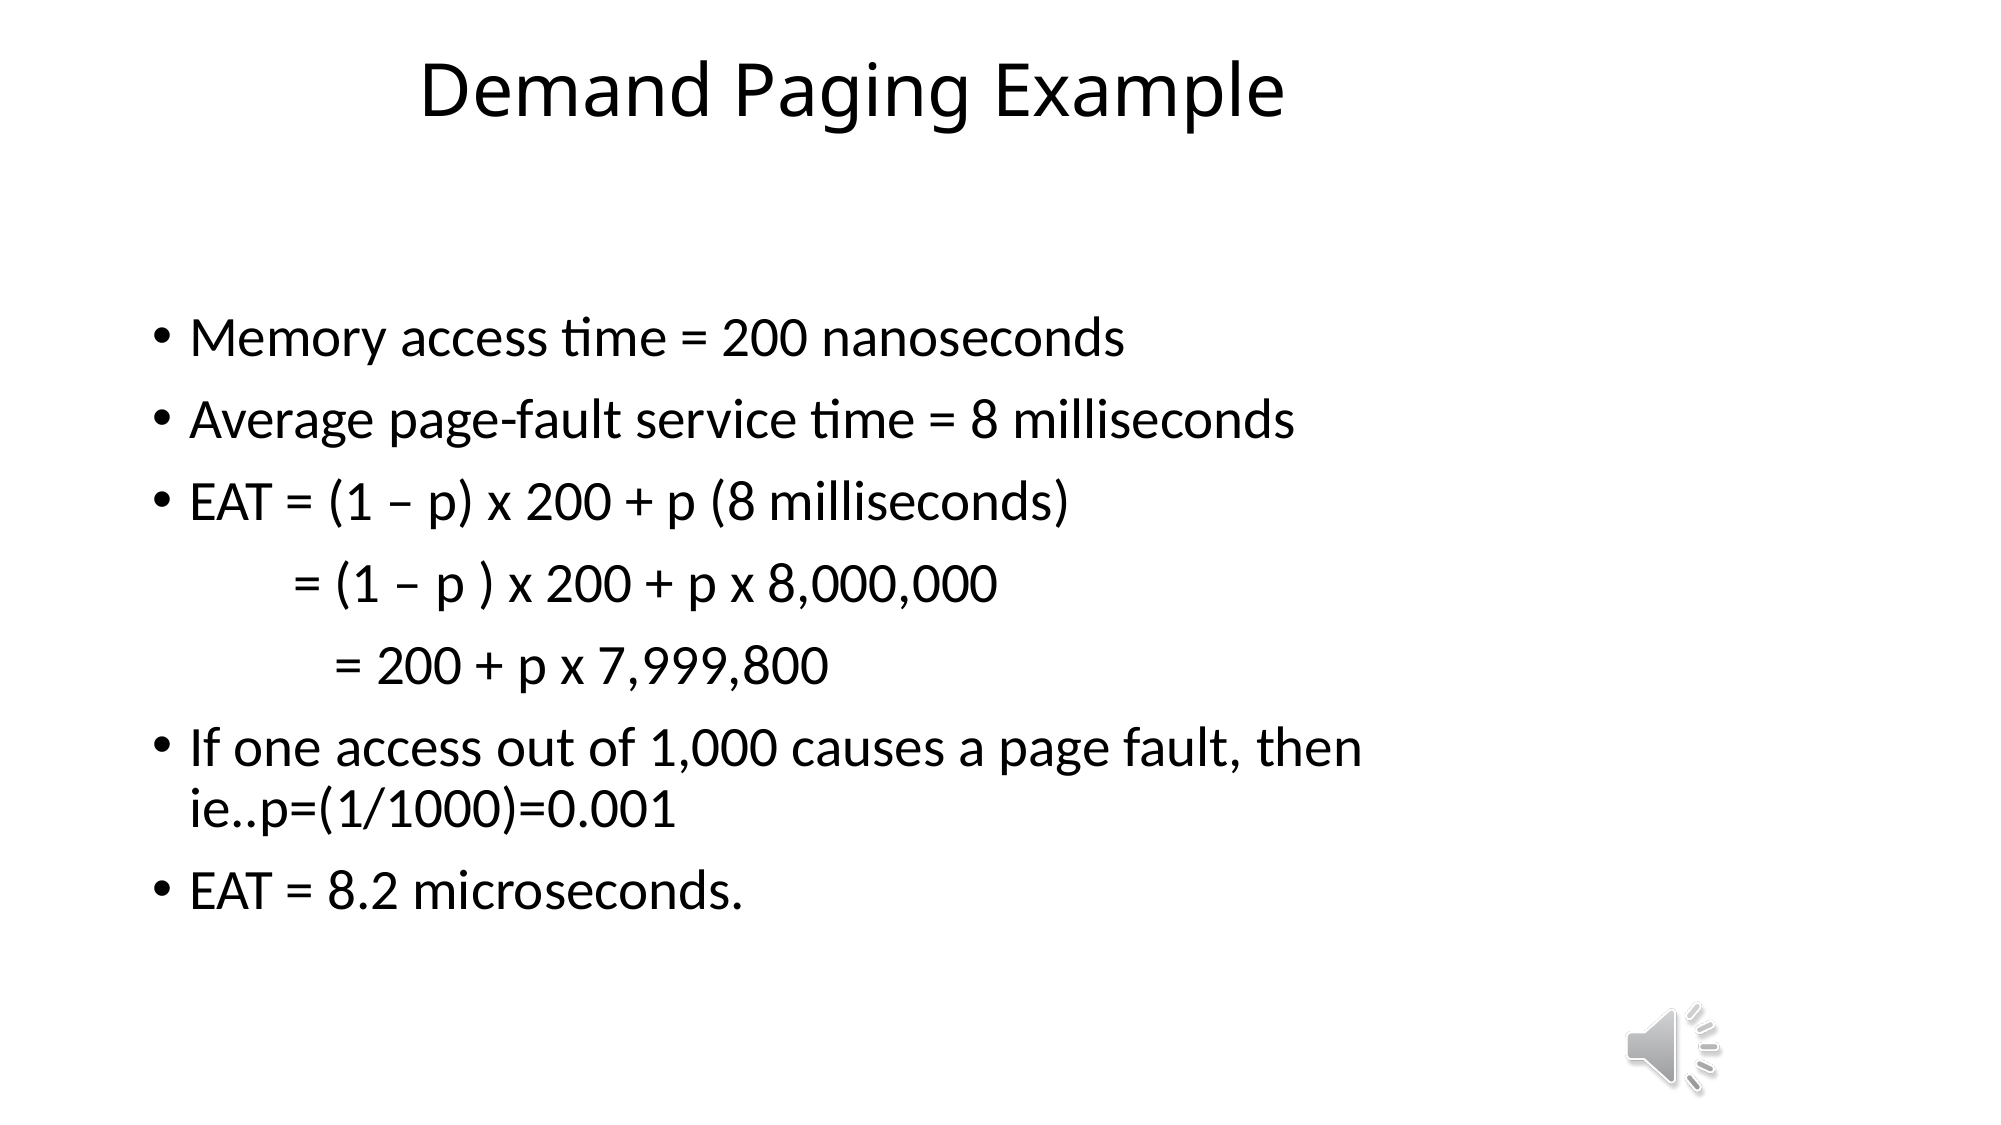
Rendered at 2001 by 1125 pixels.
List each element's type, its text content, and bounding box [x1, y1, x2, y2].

picture [1624, 999, 1725, 1100]
title Demand Paging Example [403, 45, 1675, 141]
list Memory access time = 200 nanoseconds Average page-fault service time = 8 milliseconds EAT = (1 – p) x 200 + p (8 milliseconds) = (1 – p ) x 200 + p x 8,000,000 = 200 + p x 7,999,800 If one access out of 1,000 causes a page fault, then ie..p=(1/1000)=0.001 EAT = 8.2 microseconds. [137, 299, 1863, 1014]
